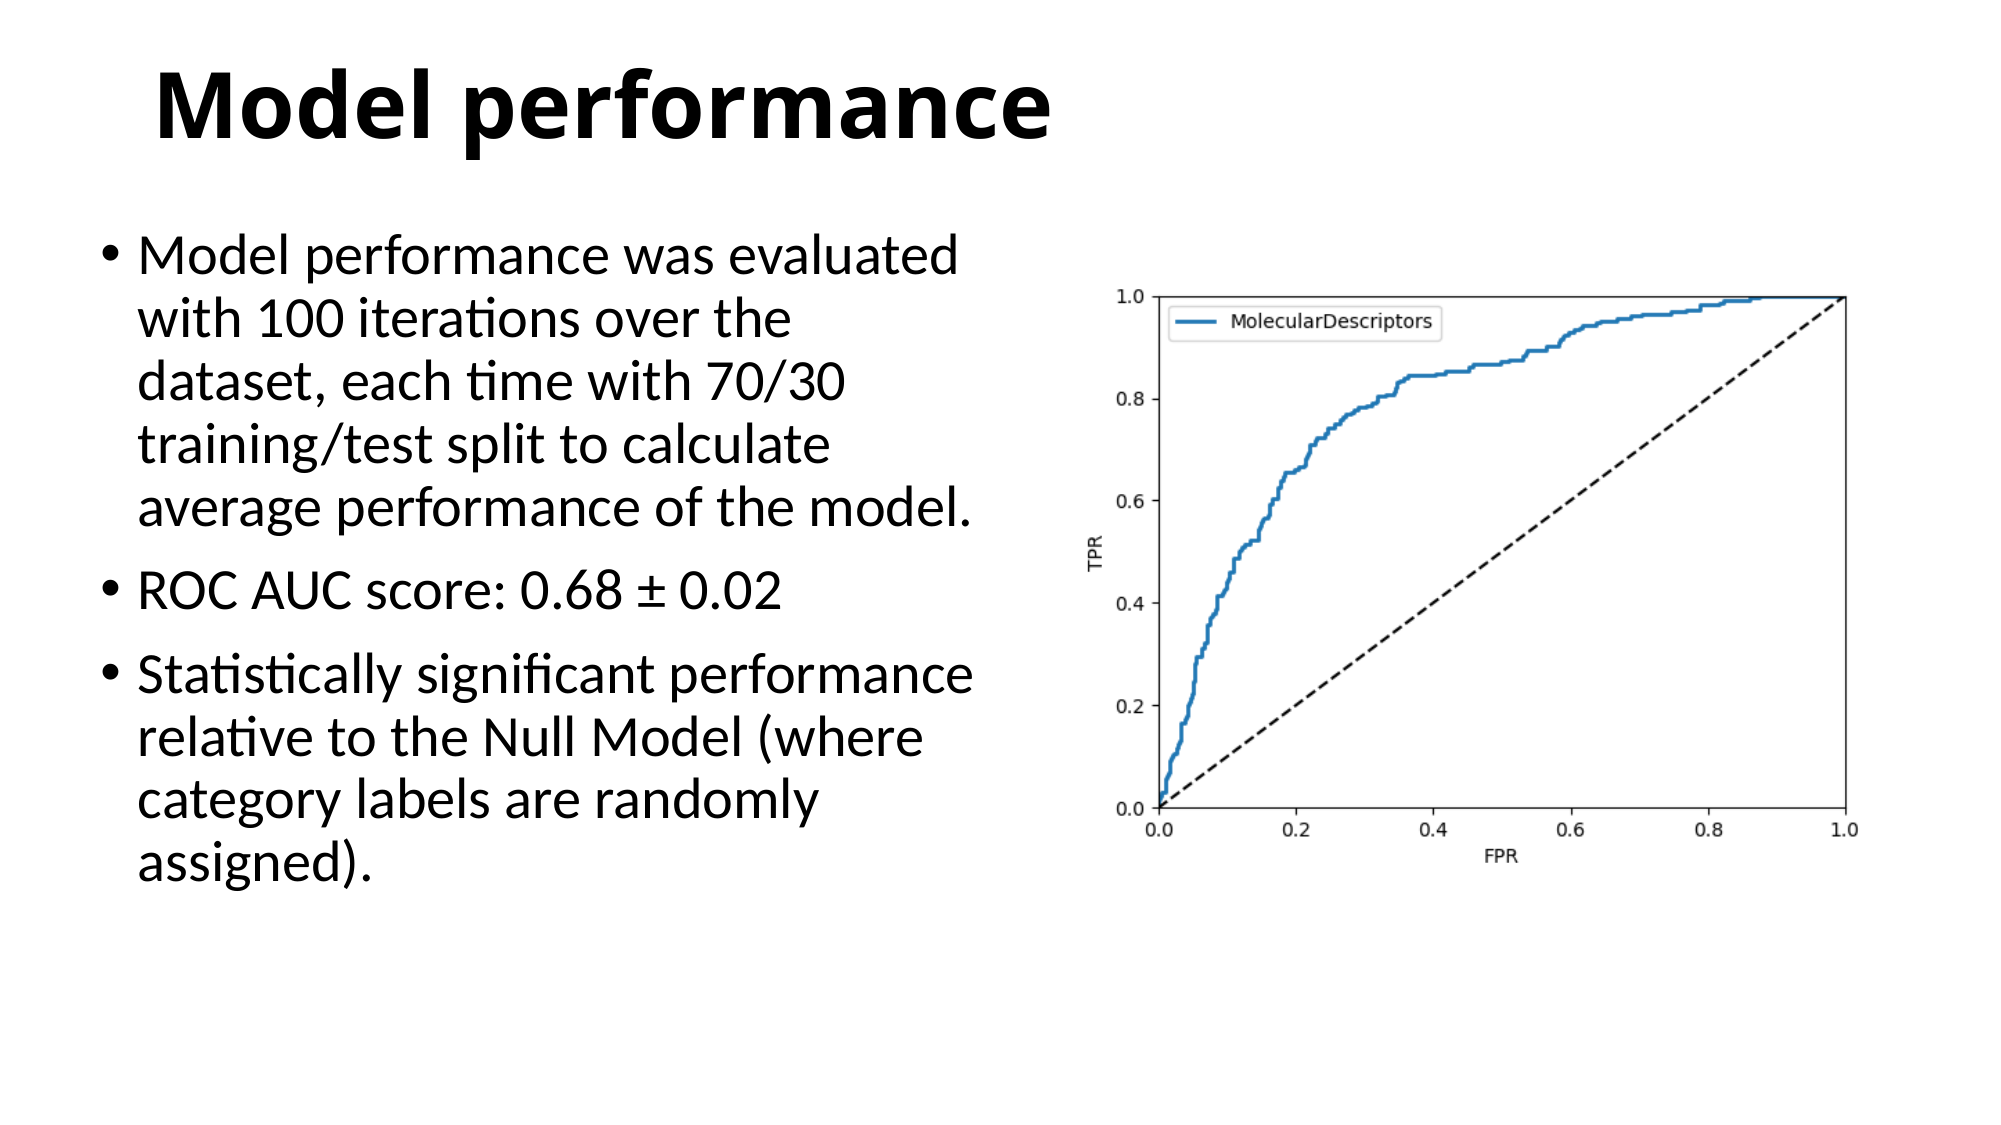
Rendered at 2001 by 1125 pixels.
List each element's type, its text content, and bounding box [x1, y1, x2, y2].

picture [1048, 216, 1934, 881]
list Model performance was evaluated with 100 iterations over the dataset, each time with 70/30 training/test split to calculate average performance of the model. ROC AUC score: 0.68 ± 0.02 Statistically significant performance relative to the Null Model (where category labels are randomly assigned). [85, 216, 1000, 983]
title Model performance [137, 28, 1863, 190]
